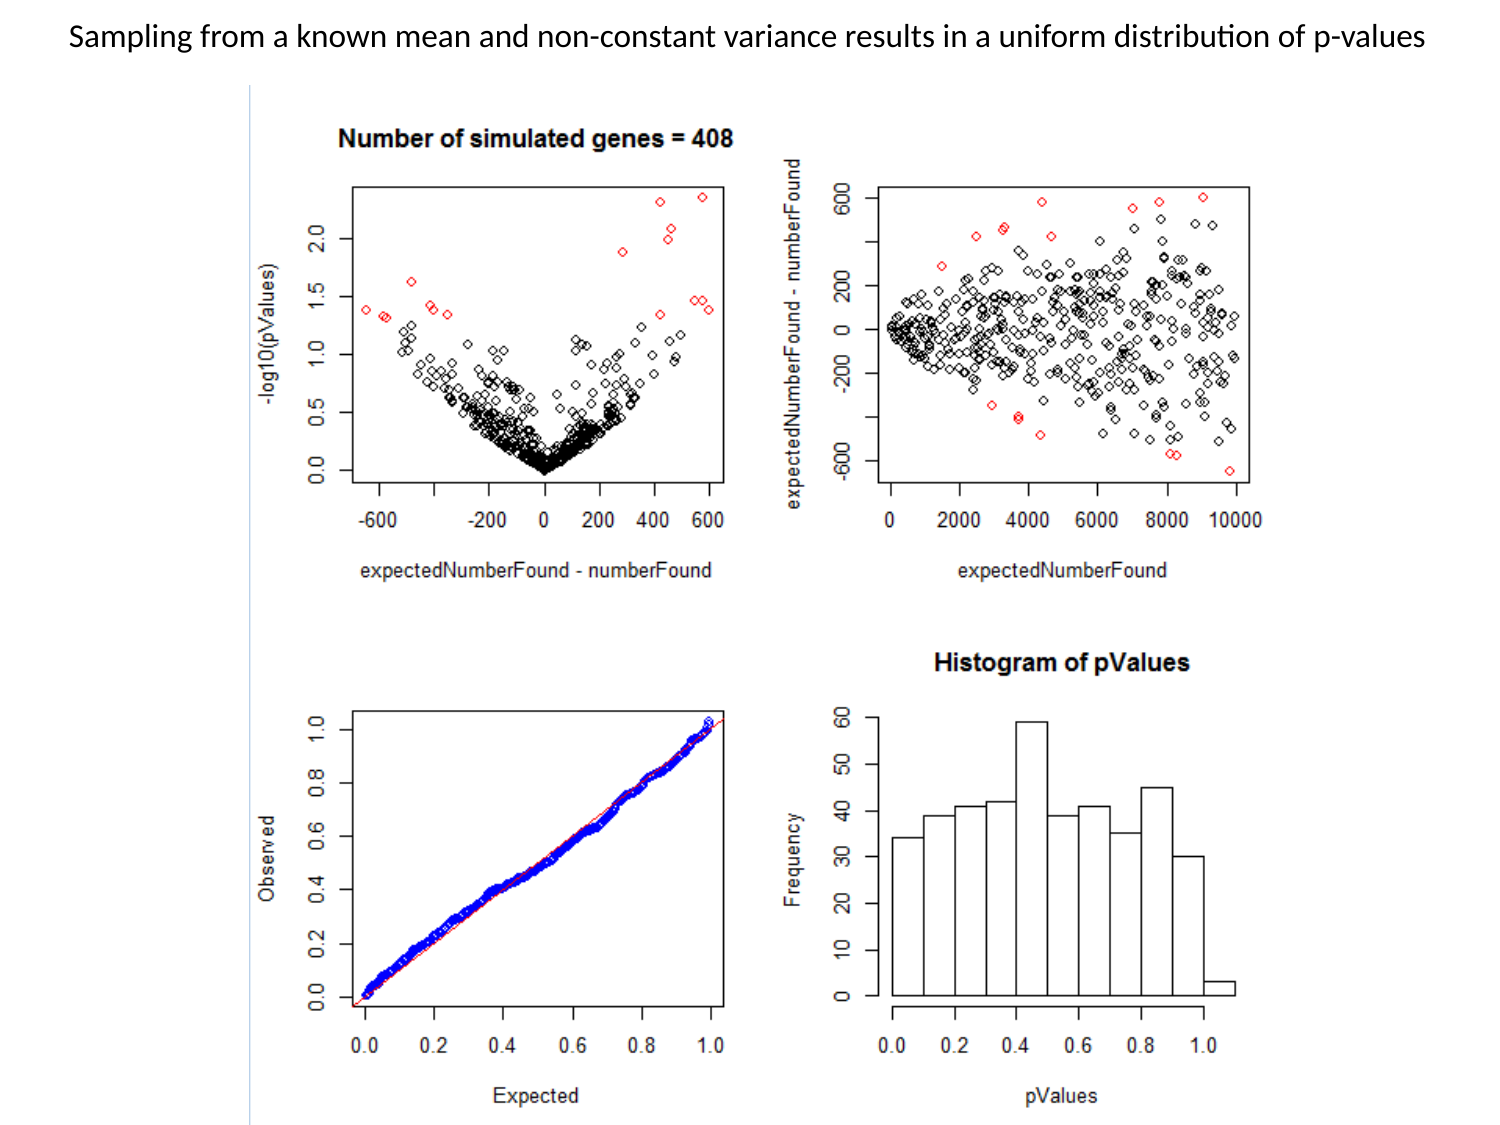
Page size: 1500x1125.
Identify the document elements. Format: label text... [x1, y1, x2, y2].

text_box Sampling from a known mean and non-constant variance results in a uniform distribution of p-values [54, 6, 1443, 62]
picture [249, 85, 1291, 1125]
